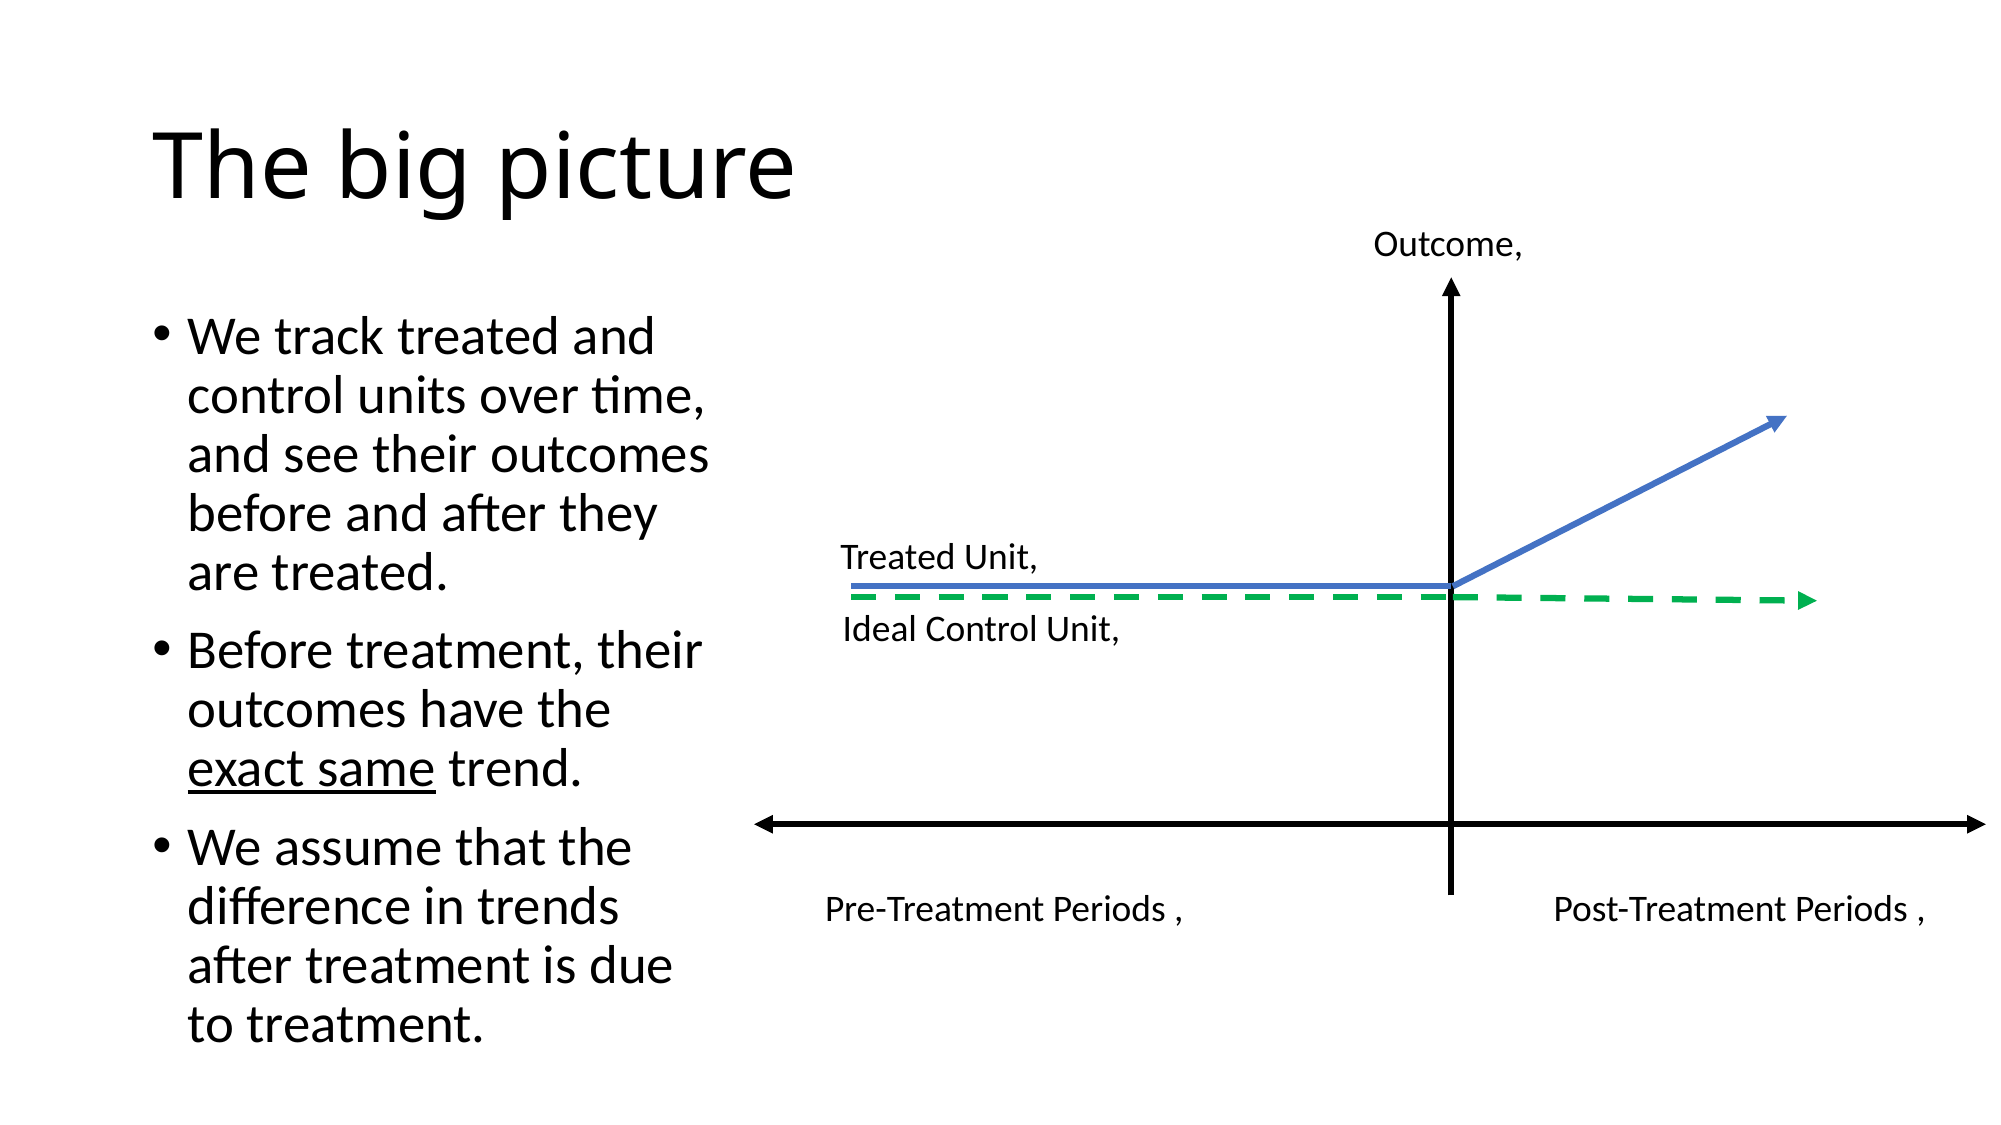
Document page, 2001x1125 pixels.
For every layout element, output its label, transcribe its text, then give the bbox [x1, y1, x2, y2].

list We track treated and control units over time, and see their outcomes before and after they are treated. Before treatment, their outcomes have the exact same trend. We assume that the difference in trends after treatment is due to treatment. [137, 299, 740, 1066]
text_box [767, 415, 1787, 631]
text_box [769, 596, 1817, 703]
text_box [754, 277, 1986, 896]
title The big picture [137, 59, 1863, 278]
